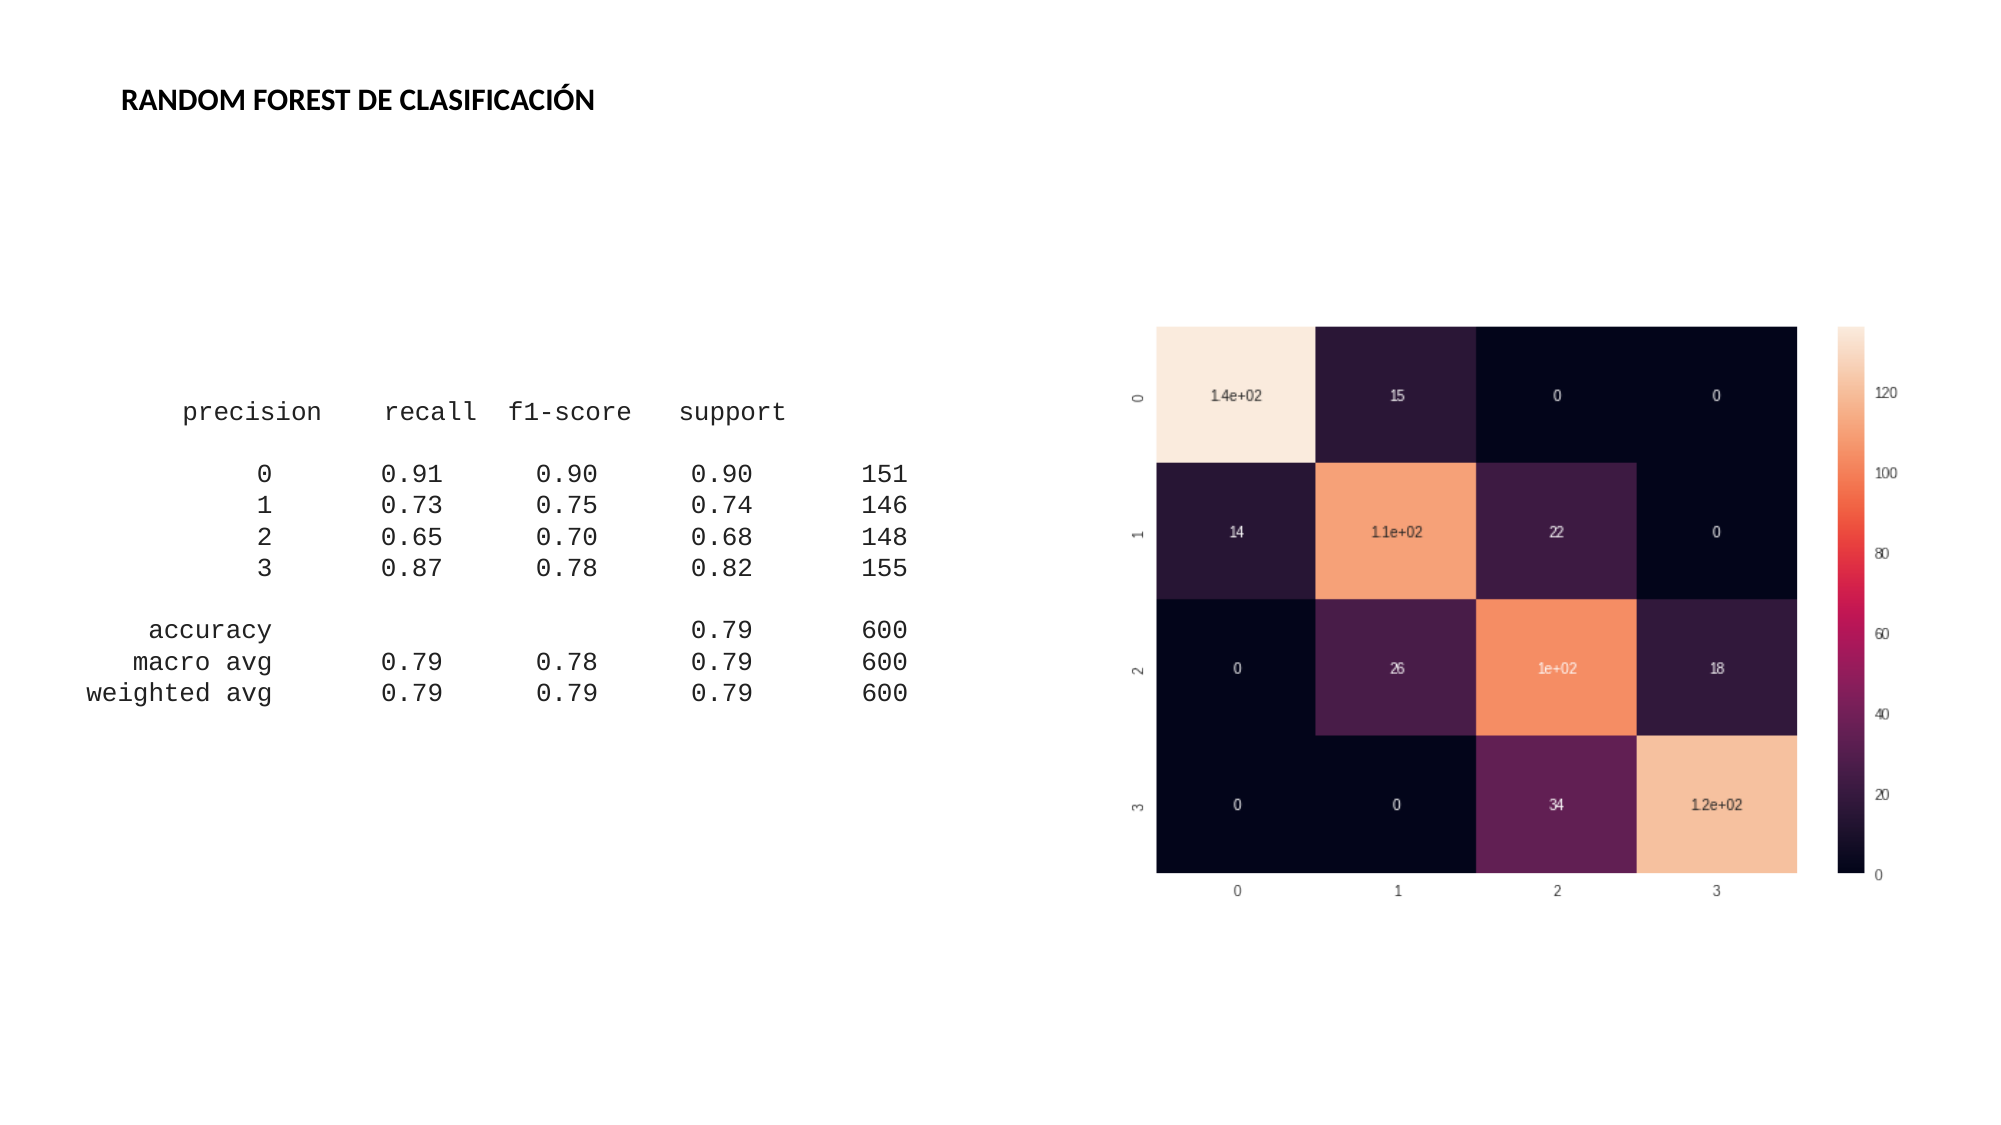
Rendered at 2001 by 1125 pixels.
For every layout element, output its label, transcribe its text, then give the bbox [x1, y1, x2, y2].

picture [1122, 318, 1908, 908]
text_box precision recall f1-score support 0 0.91 0.90 0.90 151 1 0.73 0.75 0.74 146 2 0.65 0.70 0.68 148 3 0.87 0.78 0.82 155 accuracy 0.79 600 macro avg 0.79 0.78 0.79 600 weighted avg 0.79 0.79 0.79 600 [71, 379, 1032, 722]
text_box RANDOM FOREST DE CLASIFICACIÓN [71, 64, 646, 132]
